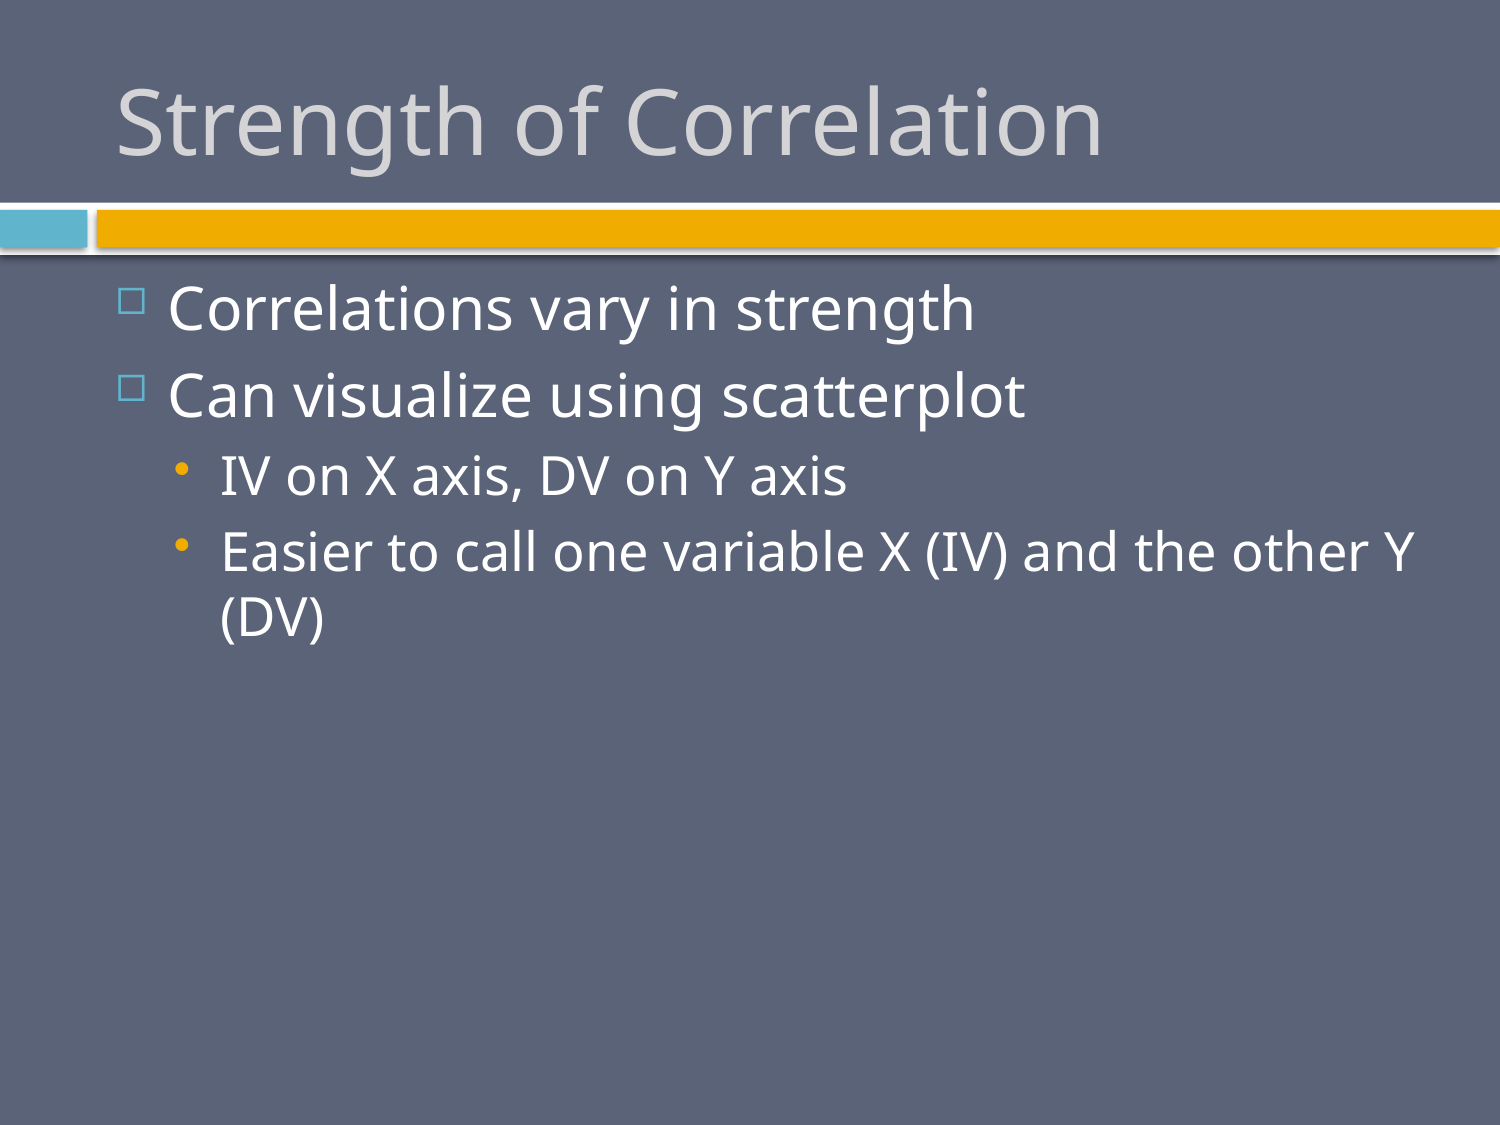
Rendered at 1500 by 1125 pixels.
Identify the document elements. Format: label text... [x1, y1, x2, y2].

list Correlations vary in strength Can visualize using scatterplot IV on X axis, DV on Y axis Easier to call one variable X (IV) and the other Y (DV) [100, 262, 1439, 1001]
title Strength of Correlation [100, 37, 1439, 201]
